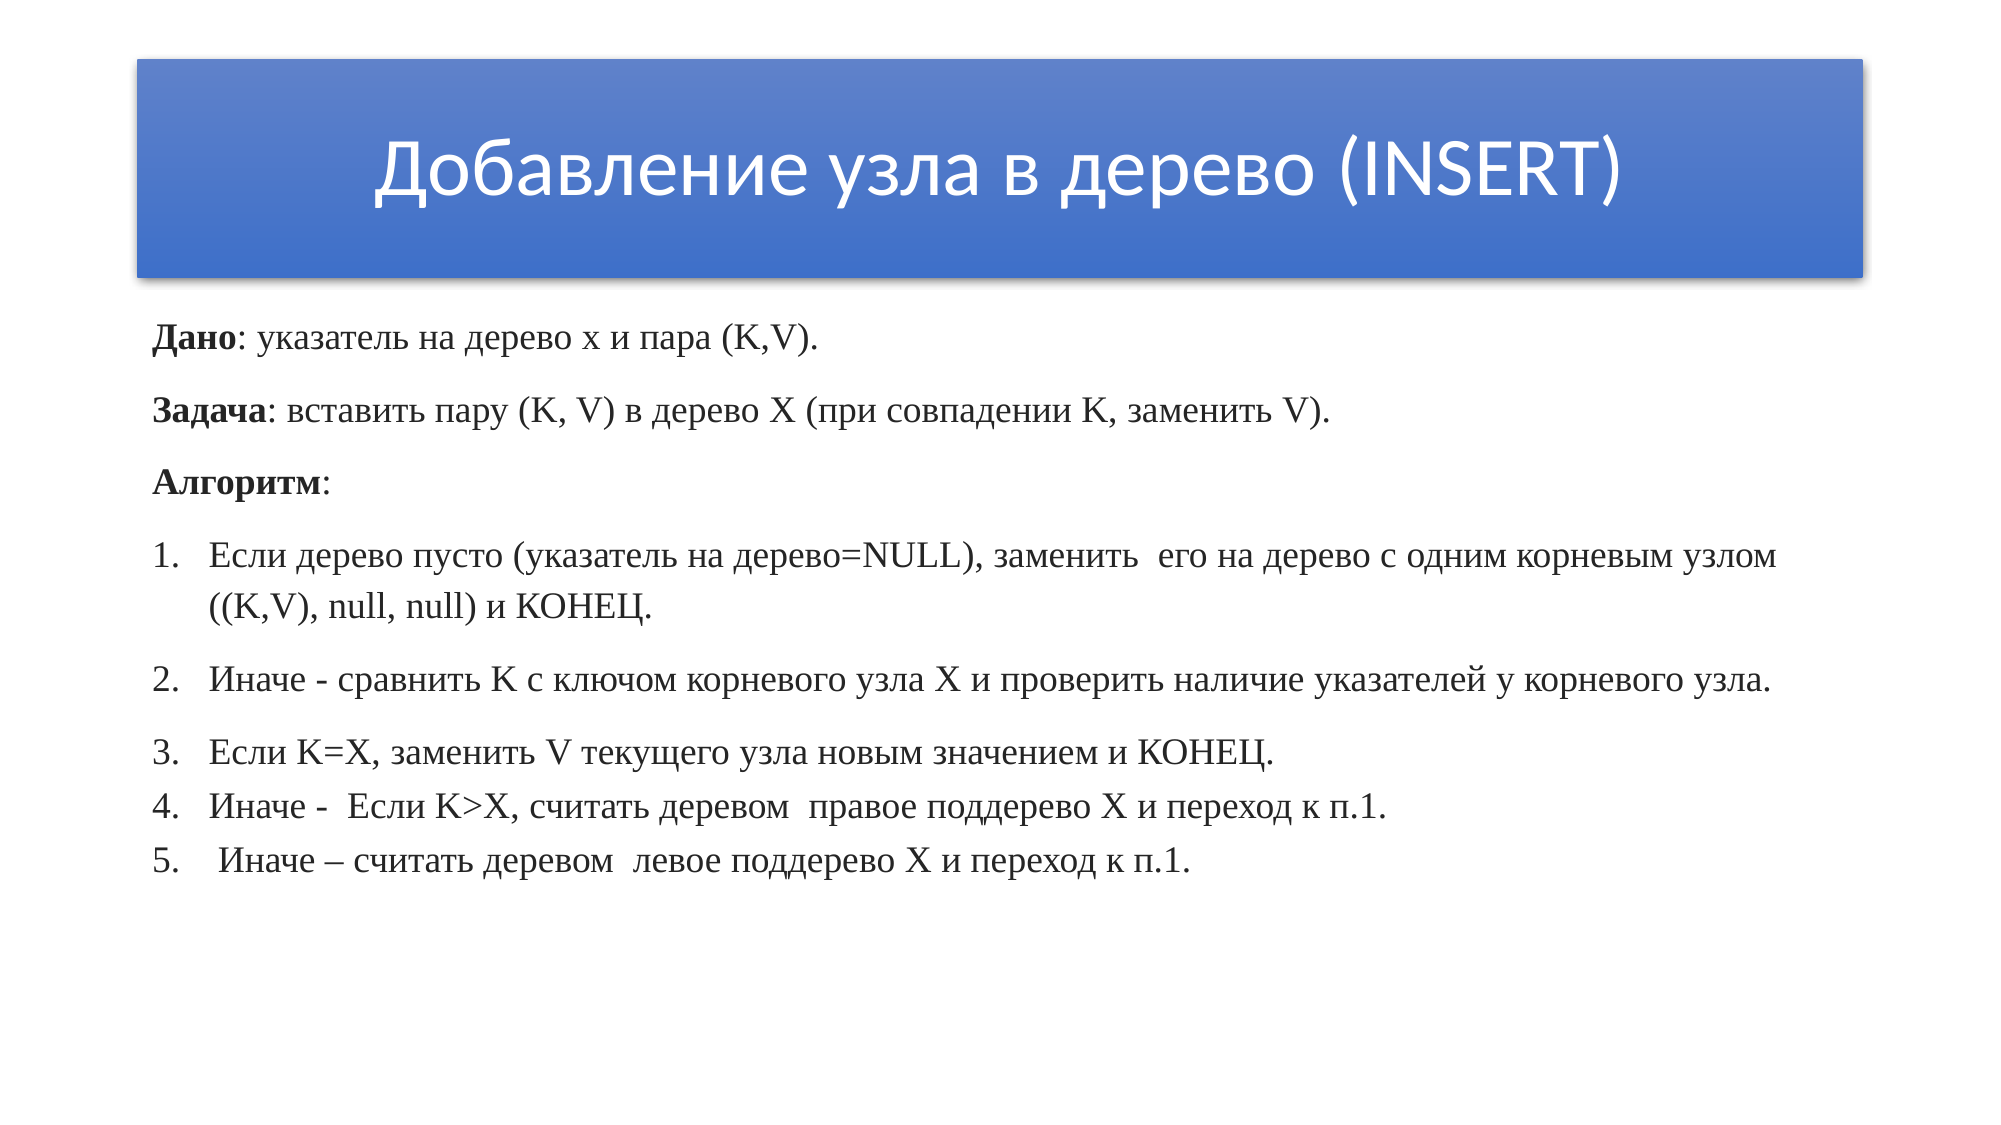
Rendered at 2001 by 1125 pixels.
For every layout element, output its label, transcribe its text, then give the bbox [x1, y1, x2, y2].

text_box Дано: указатель на дерево x и пара (K,V). Задача: вставить пару (K, V) в дерево X (при совпадении K, заменить V). Алгоритм: Если дерево пусто (указатель на дерево=NULL), заменить его на дерево с одним корневым узлом ((K,V), null, null) и КОНЕЦ. Иначе - сравнить K с ключом корневого узла X и проверить наличие указателей у корневого узла. Если K=X, заменить V текущего узла новым значением и КОНЕЦ. Иначе - Если K>X, считать деревом правое поддерево Х и переход к п.1. Иначе – считать деревом левое поддерево Х и переход к п.1. [137, 297, 1863, 935]
title Добавление узла в дерево (INSERT) [137, 59, 1863, 278]
